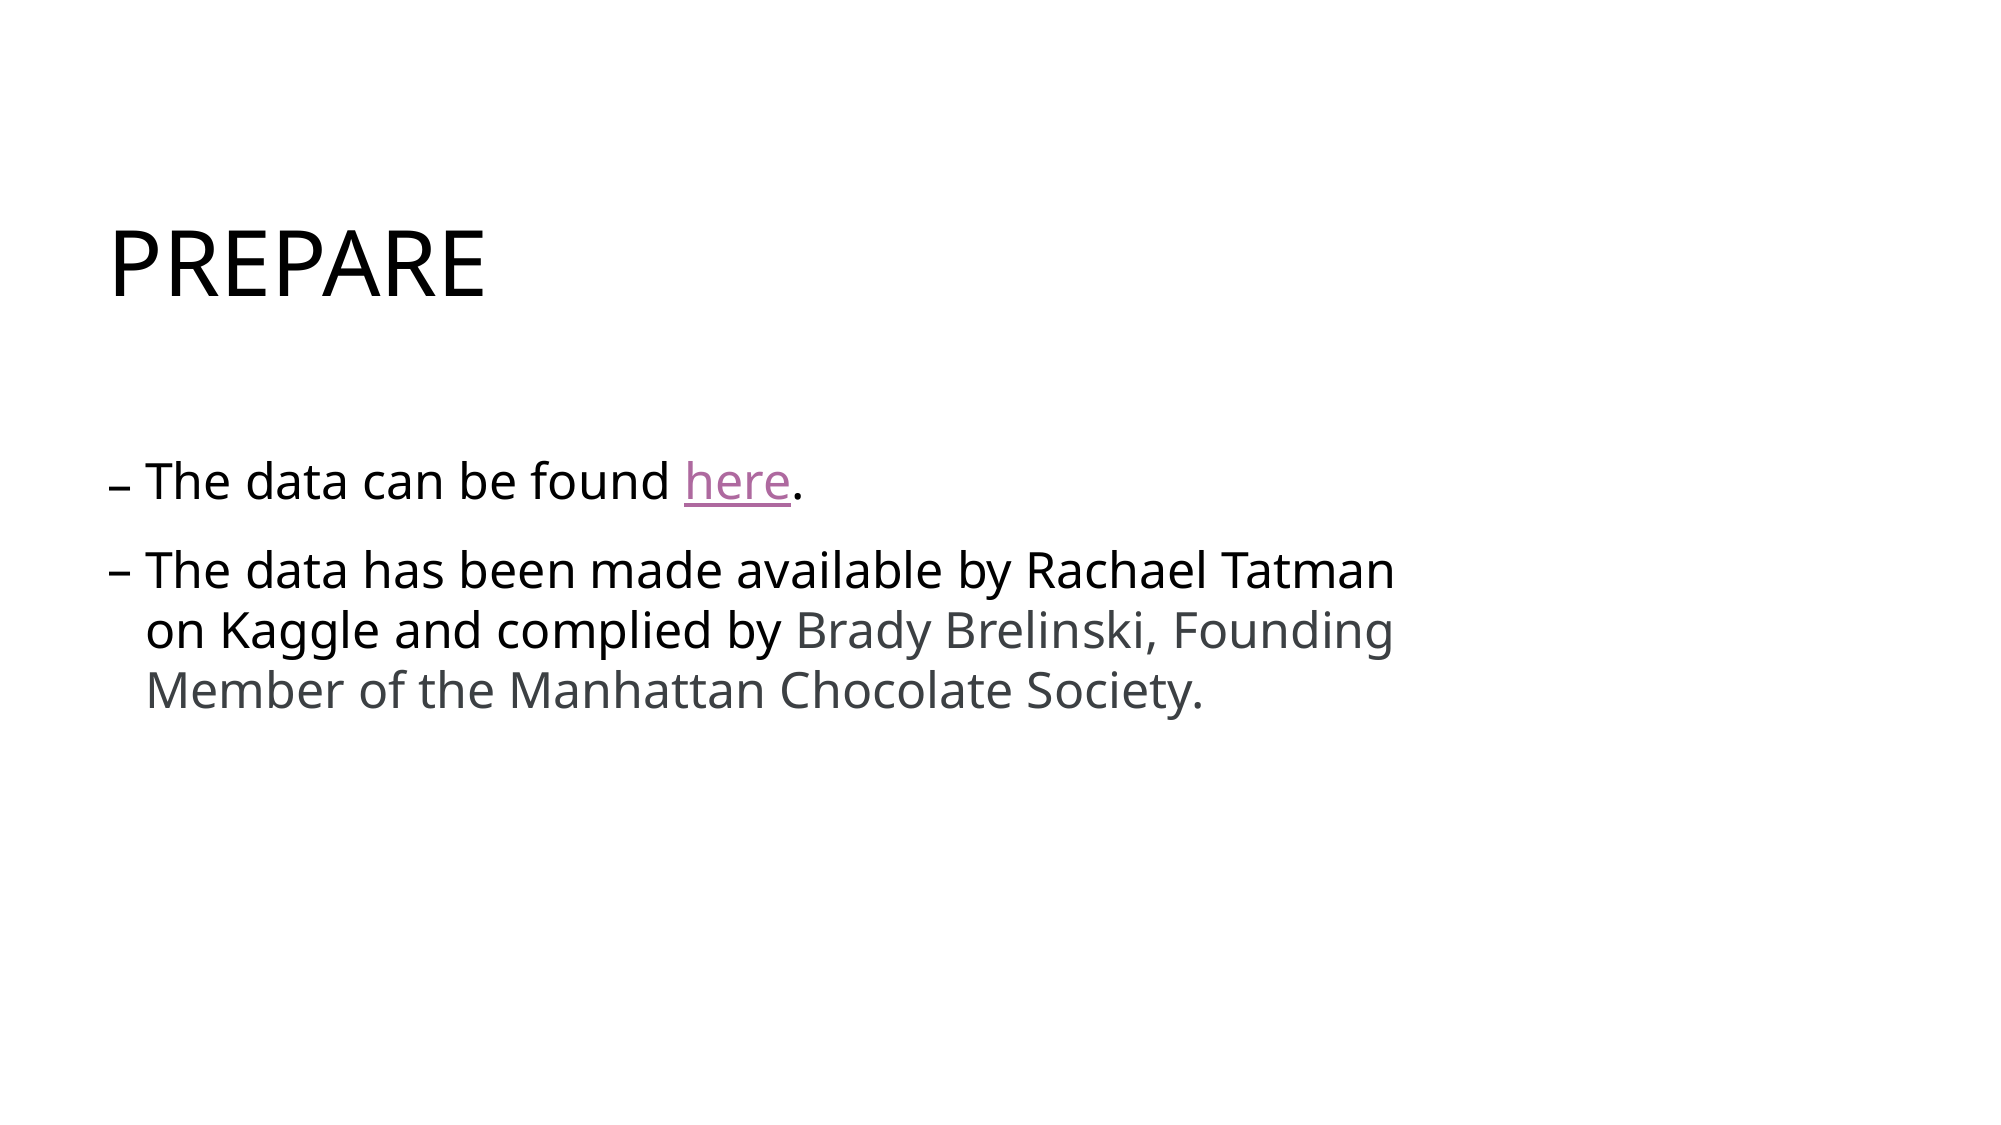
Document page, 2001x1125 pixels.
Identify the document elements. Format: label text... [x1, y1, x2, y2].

list The data can be found here. The data has been made available by Rachael Tatman on Kaggle and complied by Brady Brelinski, Founding Member of the Manhattan Chocolate Society. [92, 441, 1449, 965]
title PREPARE [92, 197, 1449, 435]
